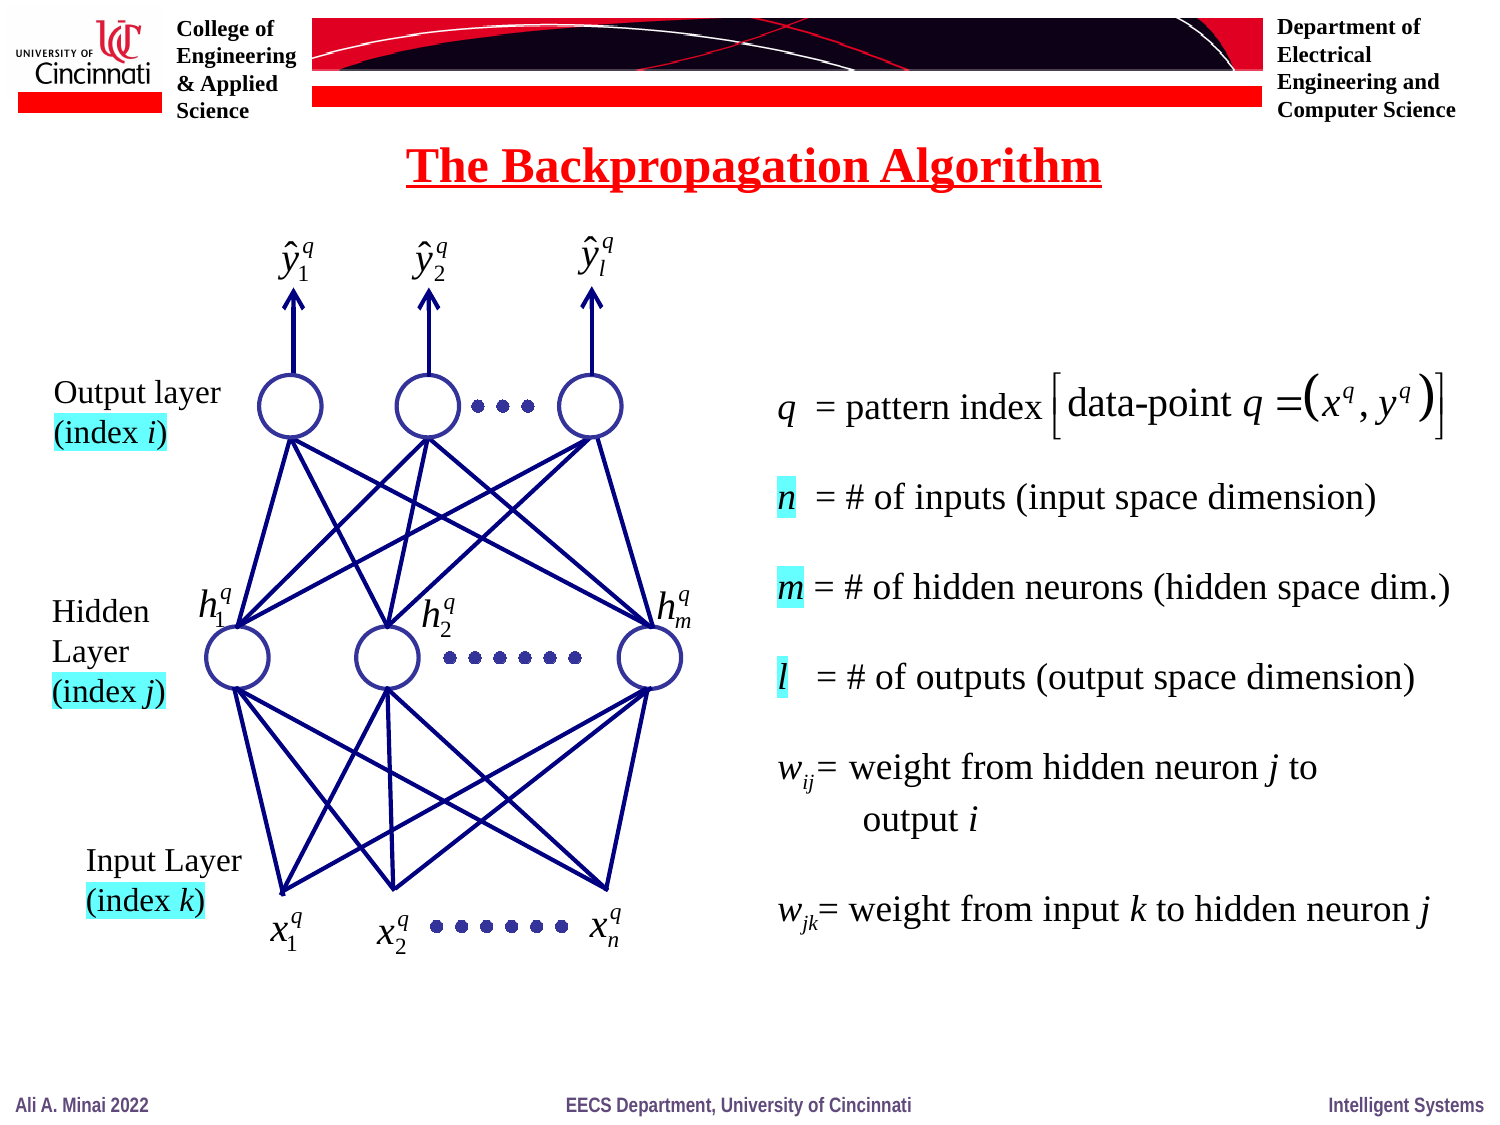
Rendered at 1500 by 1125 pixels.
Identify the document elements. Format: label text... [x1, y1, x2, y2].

text_box q = pattern index n = # of inputs (input space dimension) m = # of hidden neurons (hidden space dim.) l = # of outputs (output space dimension) wij= weight from hidden neuron j to output i wjk= weight from input k to hidden neuron j [762, 374, 1472, 942]
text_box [237, 437, 429, 627]
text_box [571, 223, 622, 287]
text_box [466, 649, 484, 666]
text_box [262, 898, 310, 959]
text_box [566, 649, 584, 666]
text_box [441, 654, 459, 666]
text_box Hidden Layer (index j) [37, 581, 181, 717]
text_box [616, 638, 684, 691]
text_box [649, 575, 701, 640]
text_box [368, 901, 417, 962]
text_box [430, 919, 569, 933]
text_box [429, 437, 651, 627]
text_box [191, 573, 239, 635]
text_box [491, 649, 509, 666]
text_box [516, 649, 534, 666]
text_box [415, 583, 463, 645]
text_box [204, 637, 271, 691]
picture [312, 18, 1263, 71]
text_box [1043, 364, 1457, 449]
text_box [394, 372, 462, 433]
text_box [354, 638, 421, 685]
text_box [237, 688, 279, 890]
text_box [646, 688, 651, 888]
text_box [469, 397, 487, 415]
text_box [256, 372, 324, 434]
text_box Input Layer (index k) [71, 830, 257, 926]
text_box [282, 688, 646, 892]
picture [6, 5, 163, 99]
text_box [519, 397, 537, 415]
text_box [271, 228, 322, 289]
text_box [581, 894, 629, 958]
text_box The Backpropagation Algorithm [391, 124, 1118, 200]
text_box [494, 397, 512, 415]
text_box [556, 372, 624, 434]
text_box [541, 649, 559, 666]
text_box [405, 228, 456, 289]
text_box Output layer (index i) [38, 362, 245, 457]
